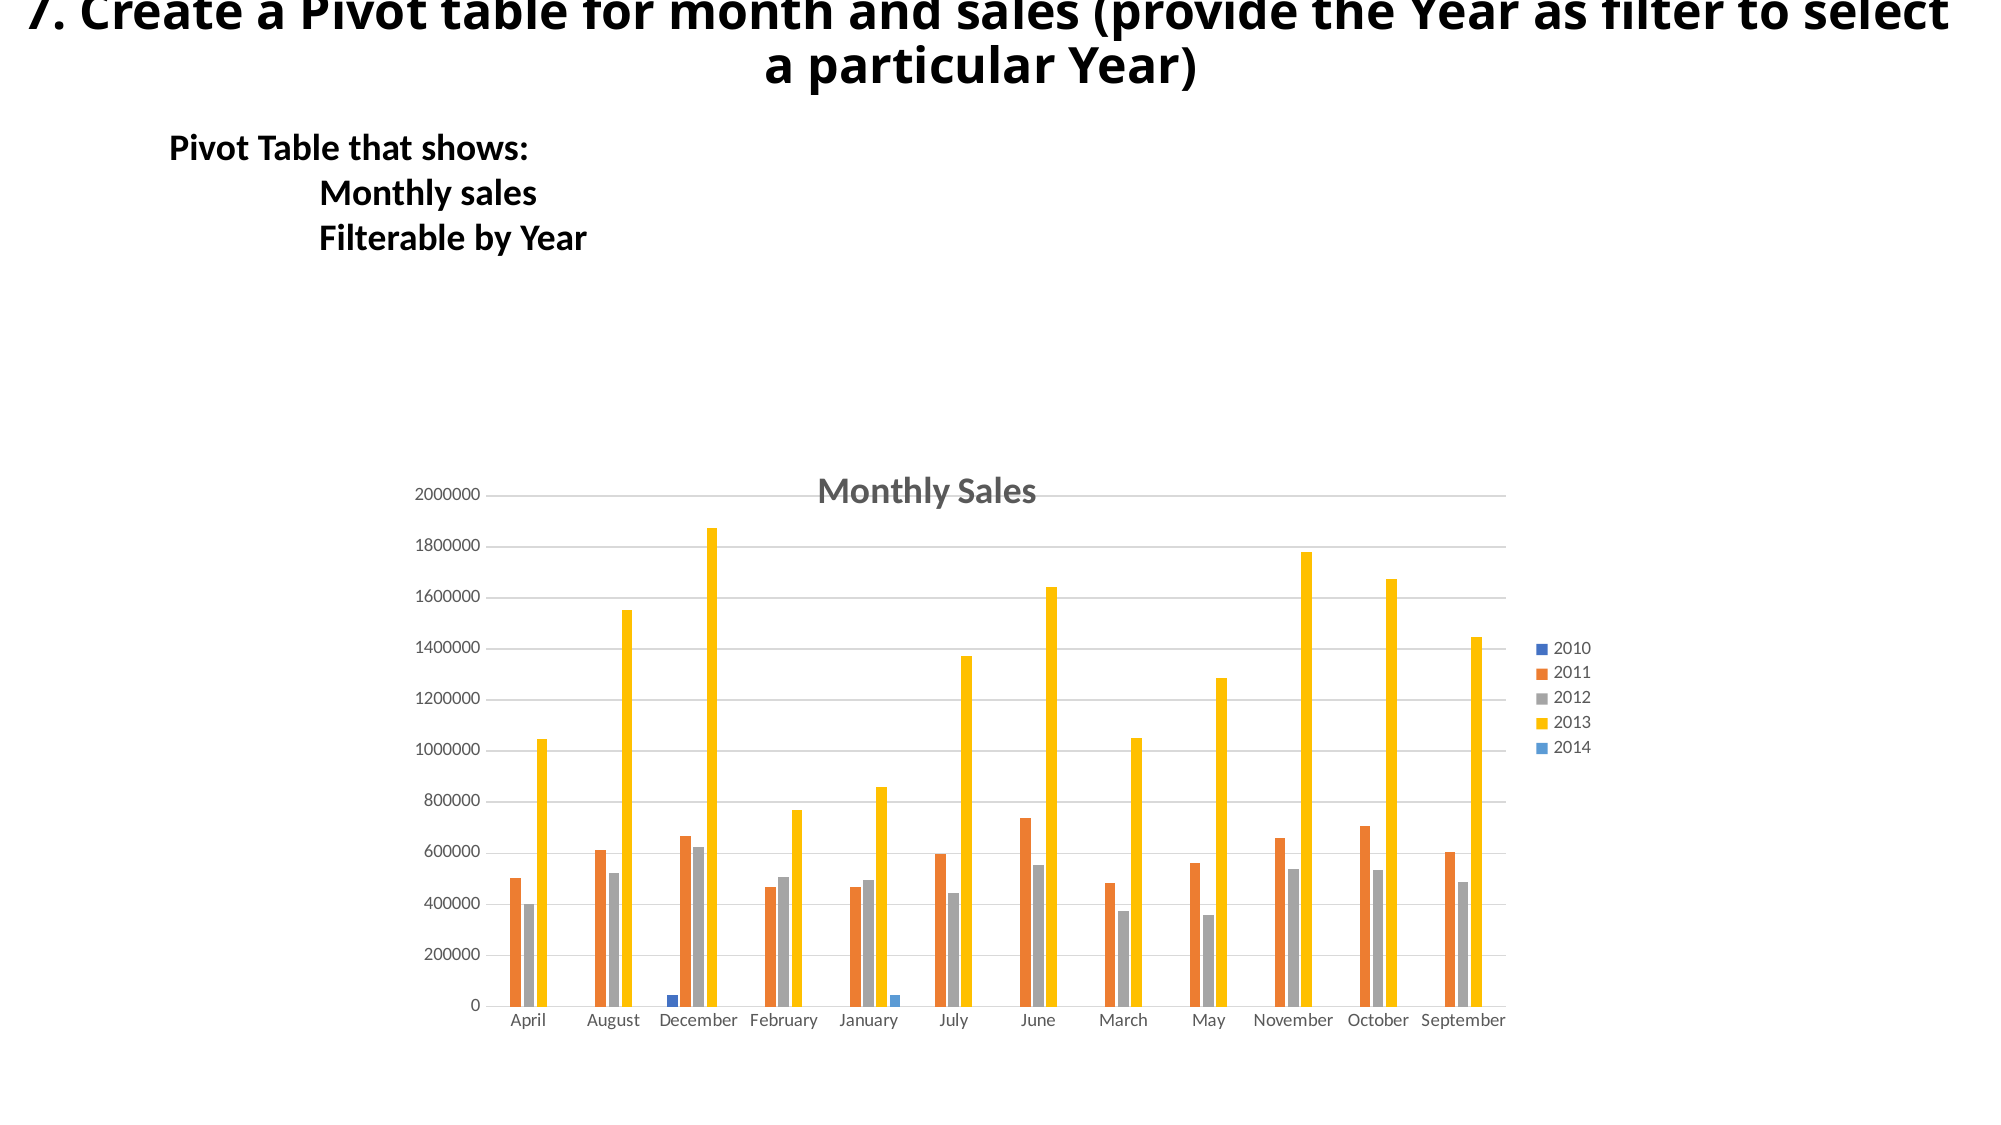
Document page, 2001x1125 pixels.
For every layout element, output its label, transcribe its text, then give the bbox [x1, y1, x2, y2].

chart [390, 353, 1610, 1046]
text_box Pivot Table that shows: Monthly sales Filterable by Year [154, 115, 1118, 266]
title 7. Create a Pivot table for month and sales (provide the Year as filter to select a particular Year) [0, 0, 1975, 80]
